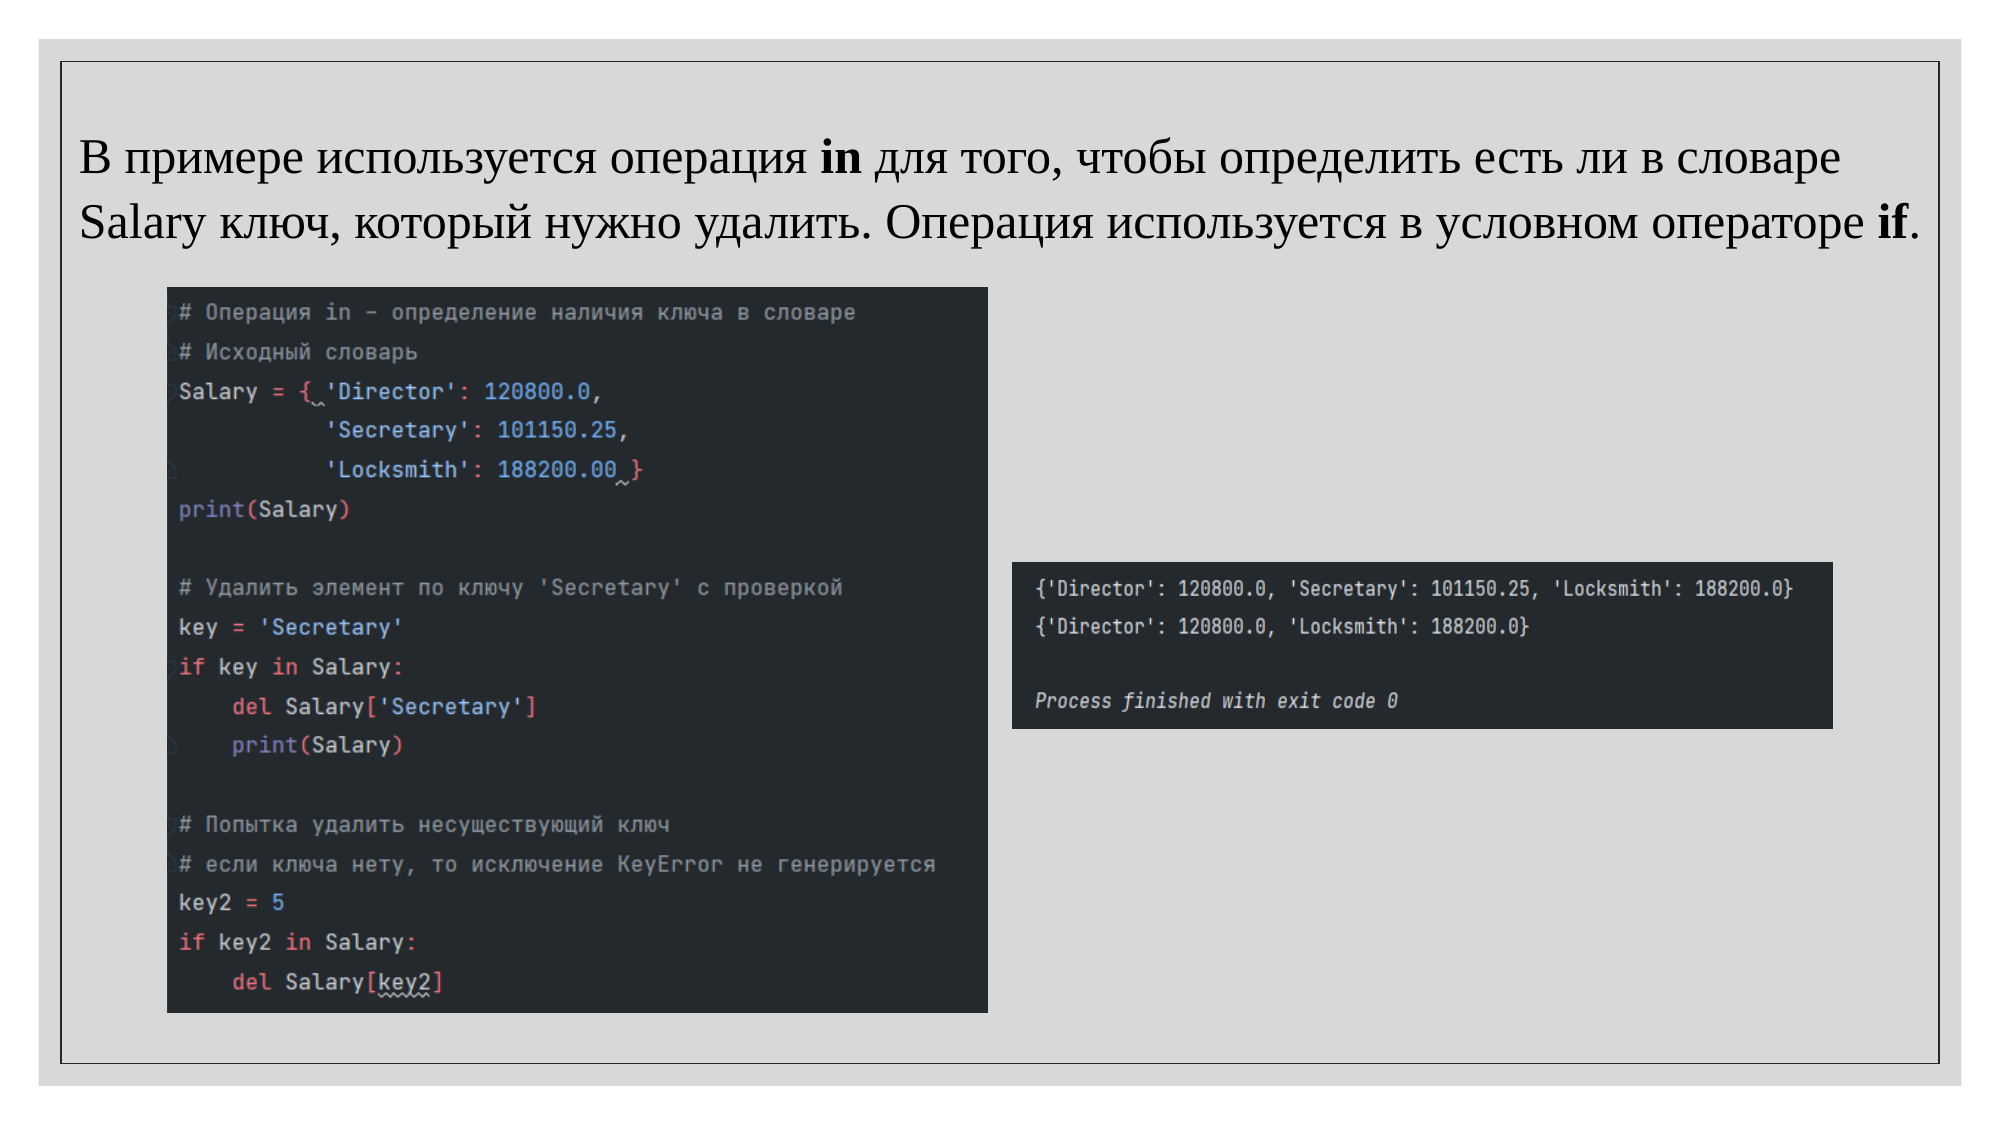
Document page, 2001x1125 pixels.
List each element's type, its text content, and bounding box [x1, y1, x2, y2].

picture [1012, 562, 1834, 729]
picture [166, 286, 988, 1013]
text_box В примере используется операция in для того, чтобы определить есть ли в словаре Salary ключ, который нужно удалить. Операция используется в условном операторе if. [64, 112, 1942, 256]
